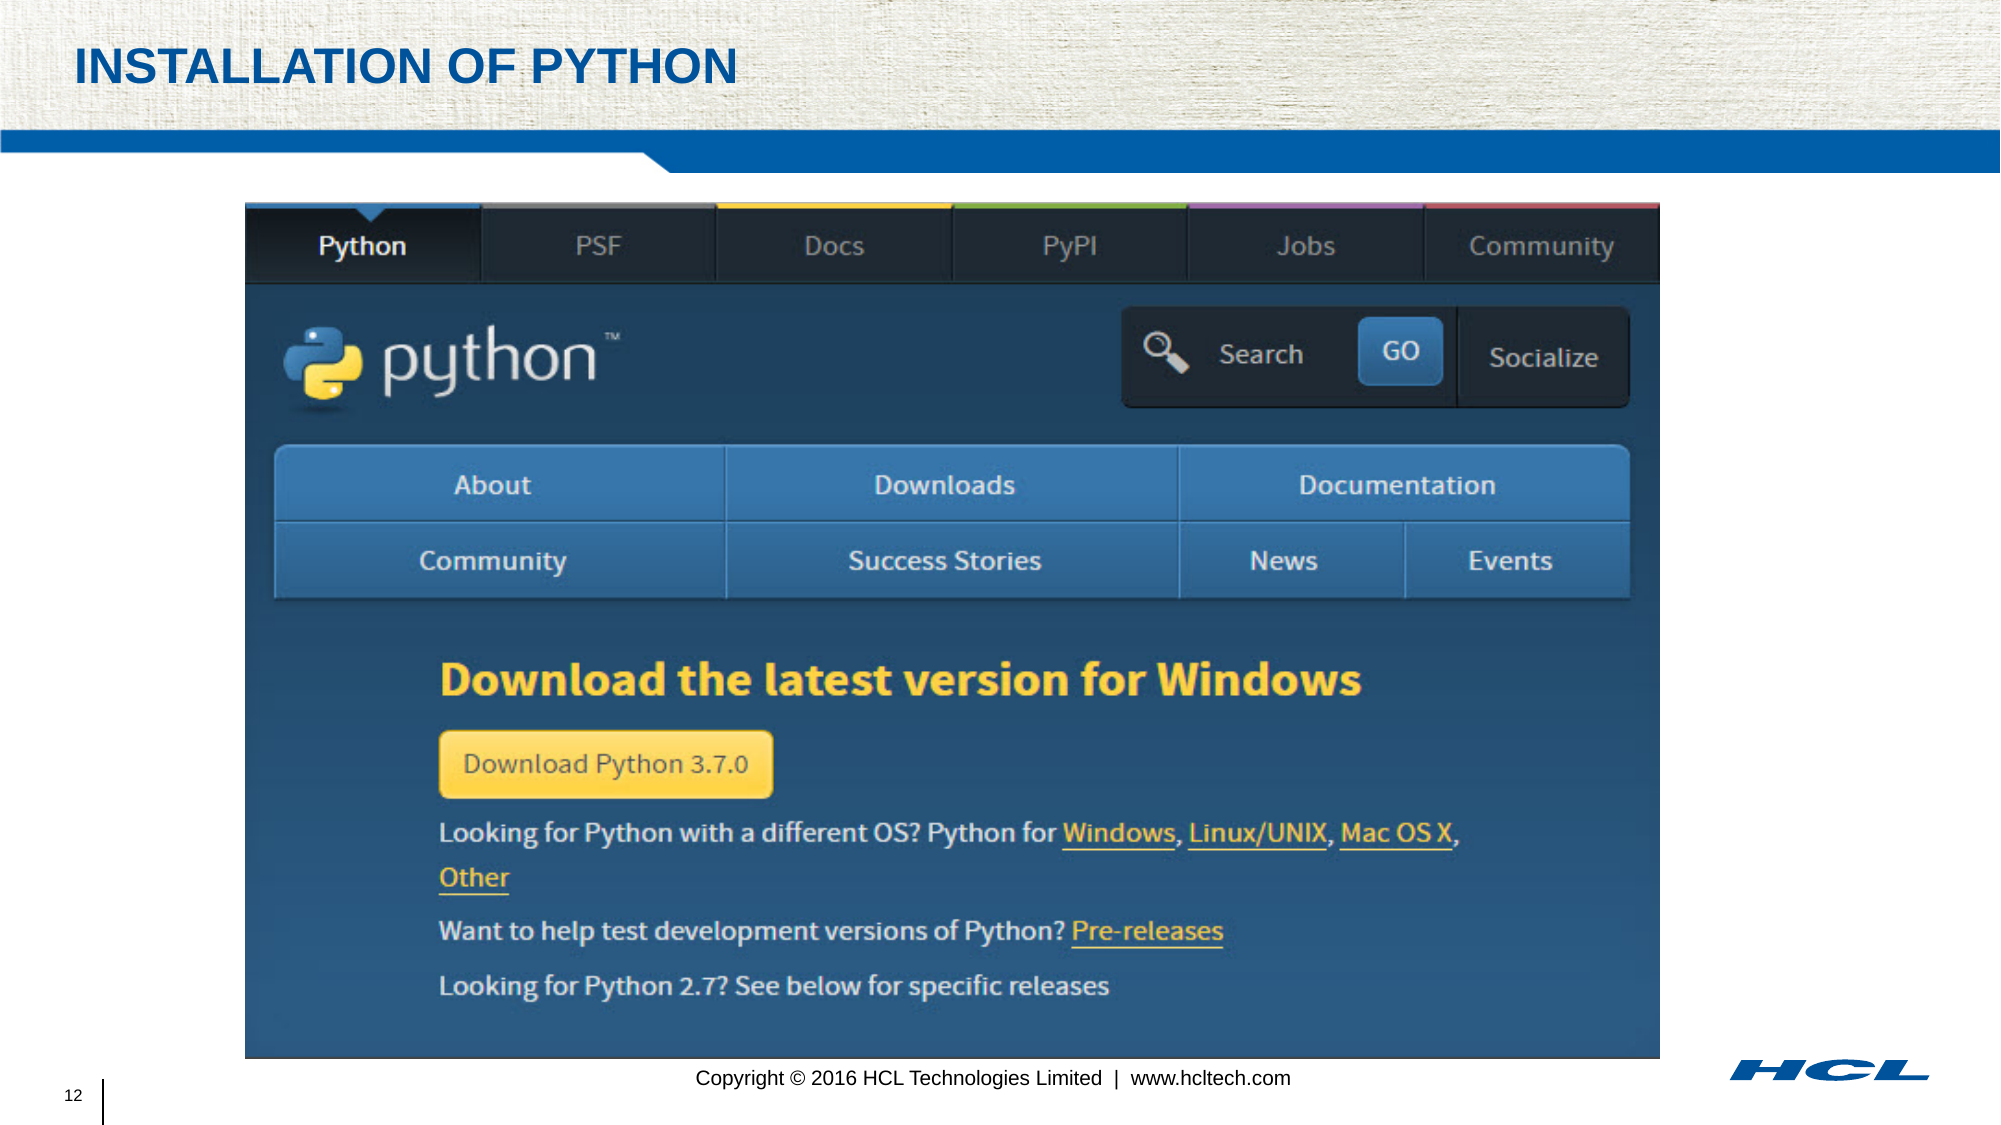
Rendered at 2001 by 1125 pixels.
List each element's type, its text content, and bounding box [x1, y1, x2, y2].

title Installation of python [66, 2, 1934, 126]
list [245, 201, 1660, 1059]
picture [0, 0, 2000, 173]
